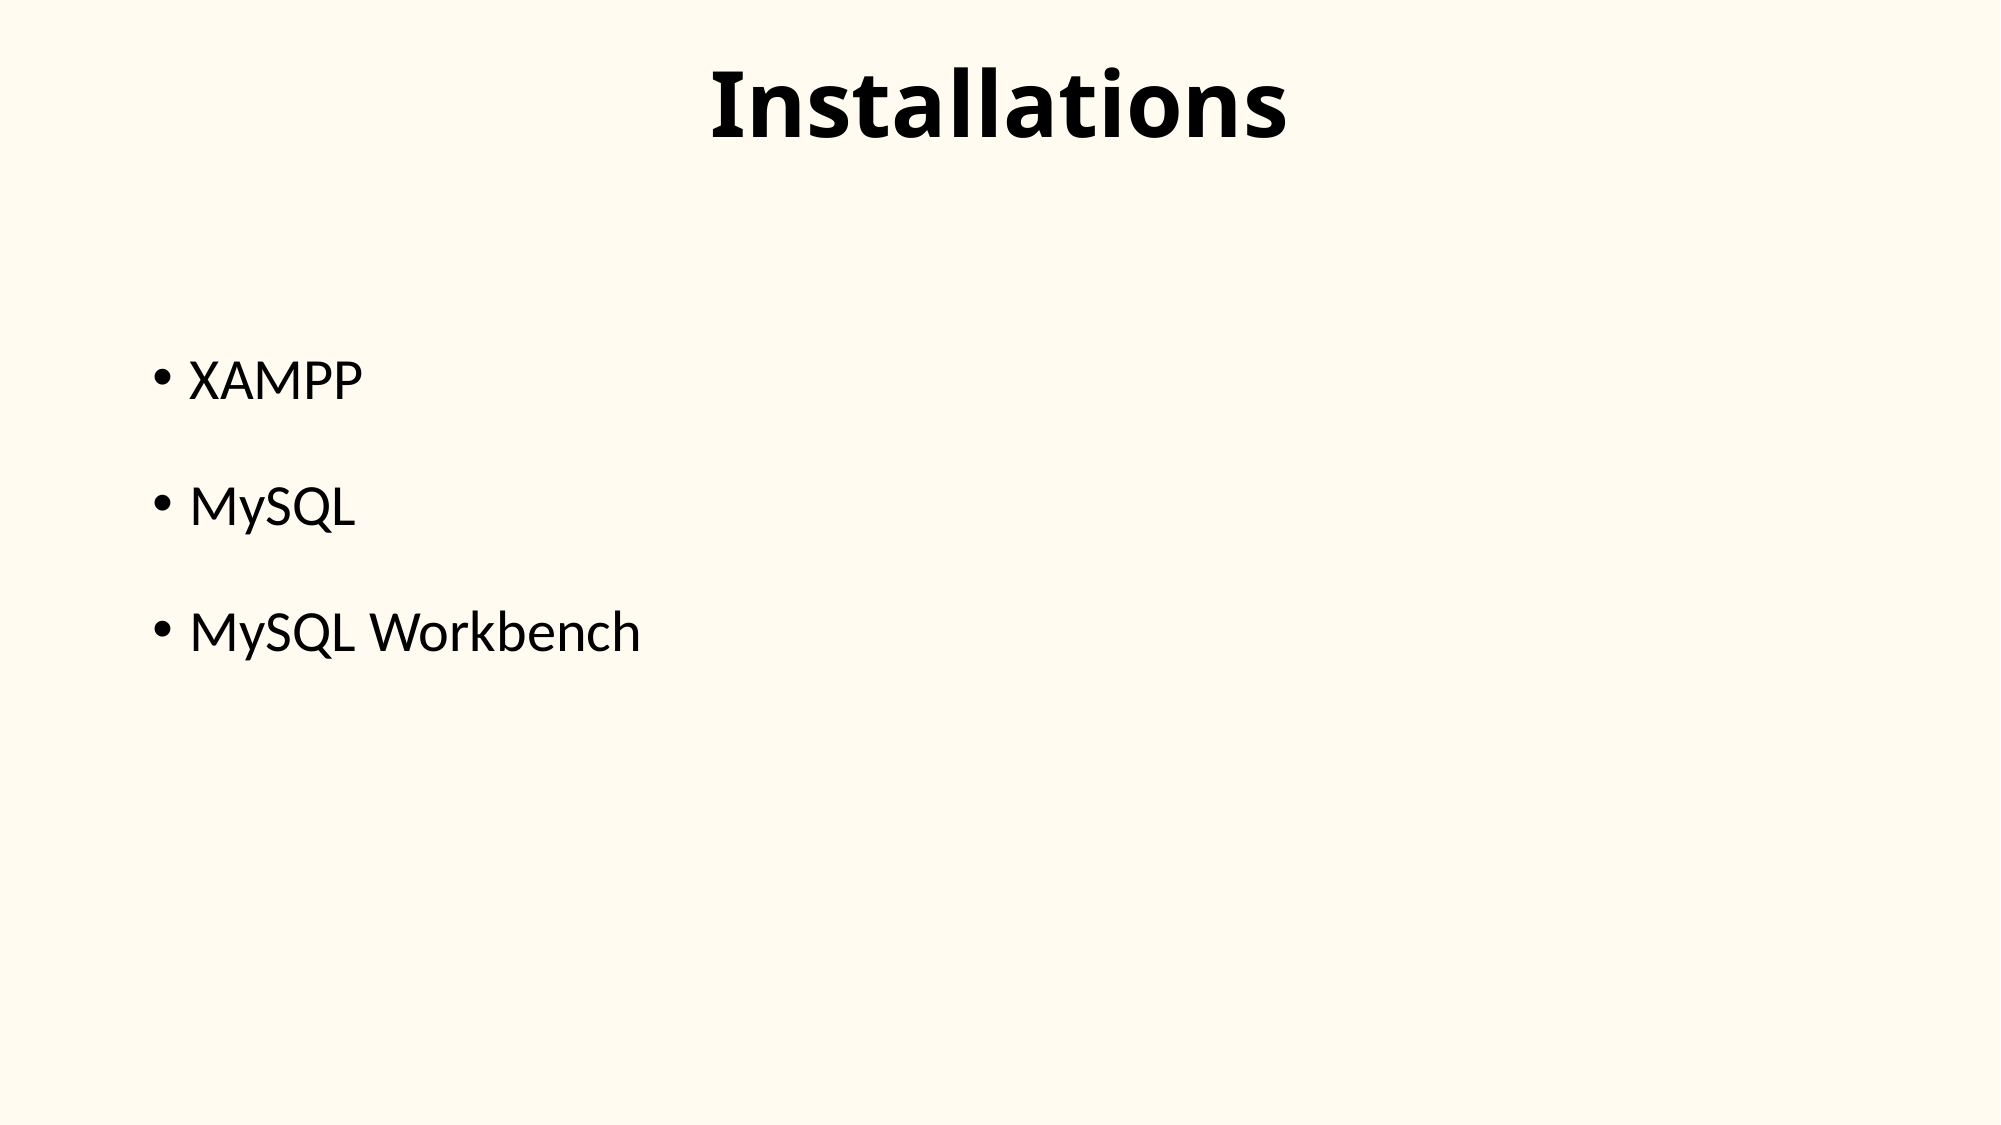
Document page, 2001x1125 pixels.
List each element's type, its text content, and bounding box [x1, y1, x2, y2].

title Installations [0, 20, 2000, 195]
list XAMPP MySQL MySQL Workbench [137, 299, 1863, 1009]
